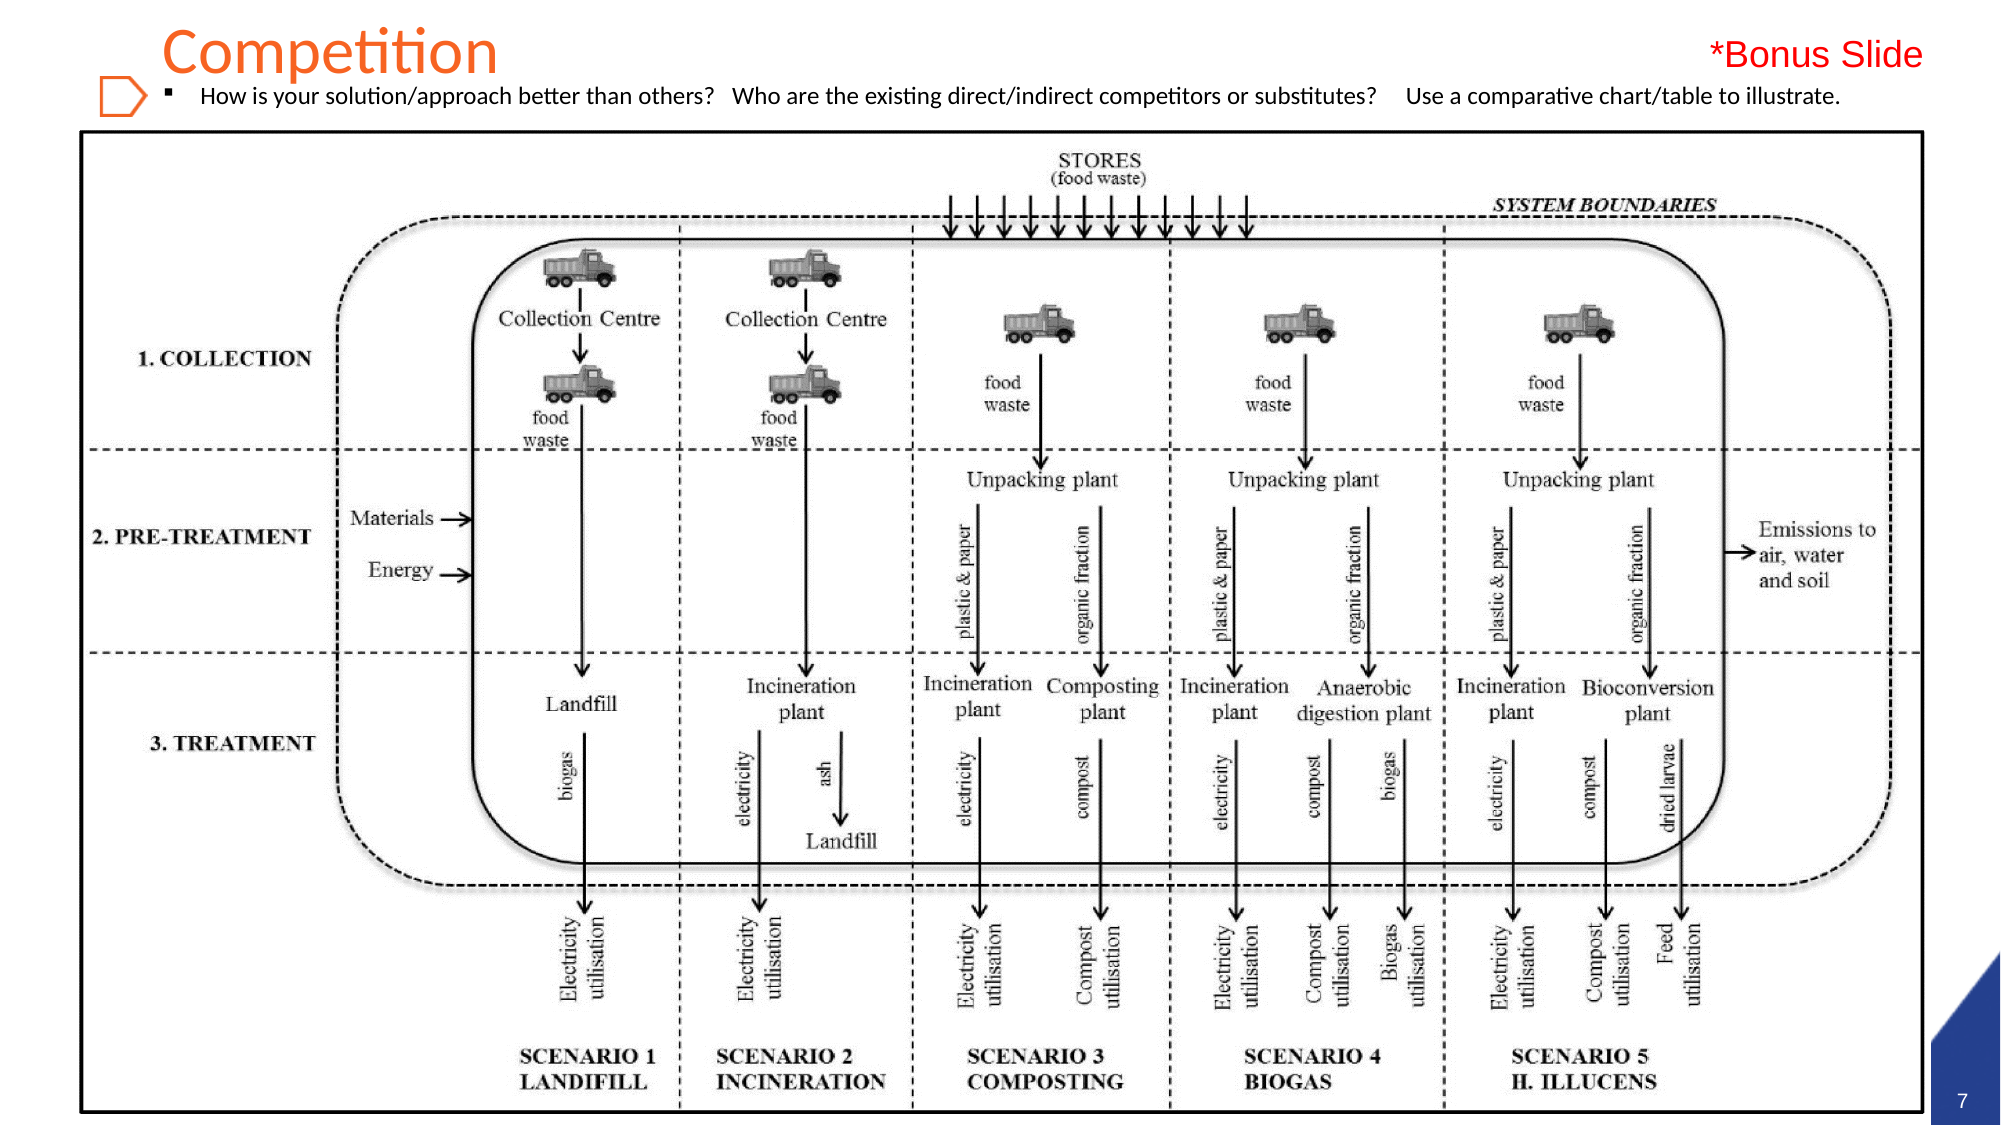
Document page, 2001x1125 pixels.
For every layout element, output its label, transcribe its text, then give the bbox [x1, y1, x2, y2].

title Competition [147, 8, 661, 75]
text_box *Bonus Slide [1695, 22, 1974, 83]
picture [66, 121, 2001, 1125]
picture [99, 76, 147, 117]
slide_number 7 [1931, 1074, 1984, 1125]
text_box How is your solution/approach better than others? Who are the existing direct/indirect competitors or substitutes? Use a comparative chart/table to illustrate. [147, 75, 1883, 121]
